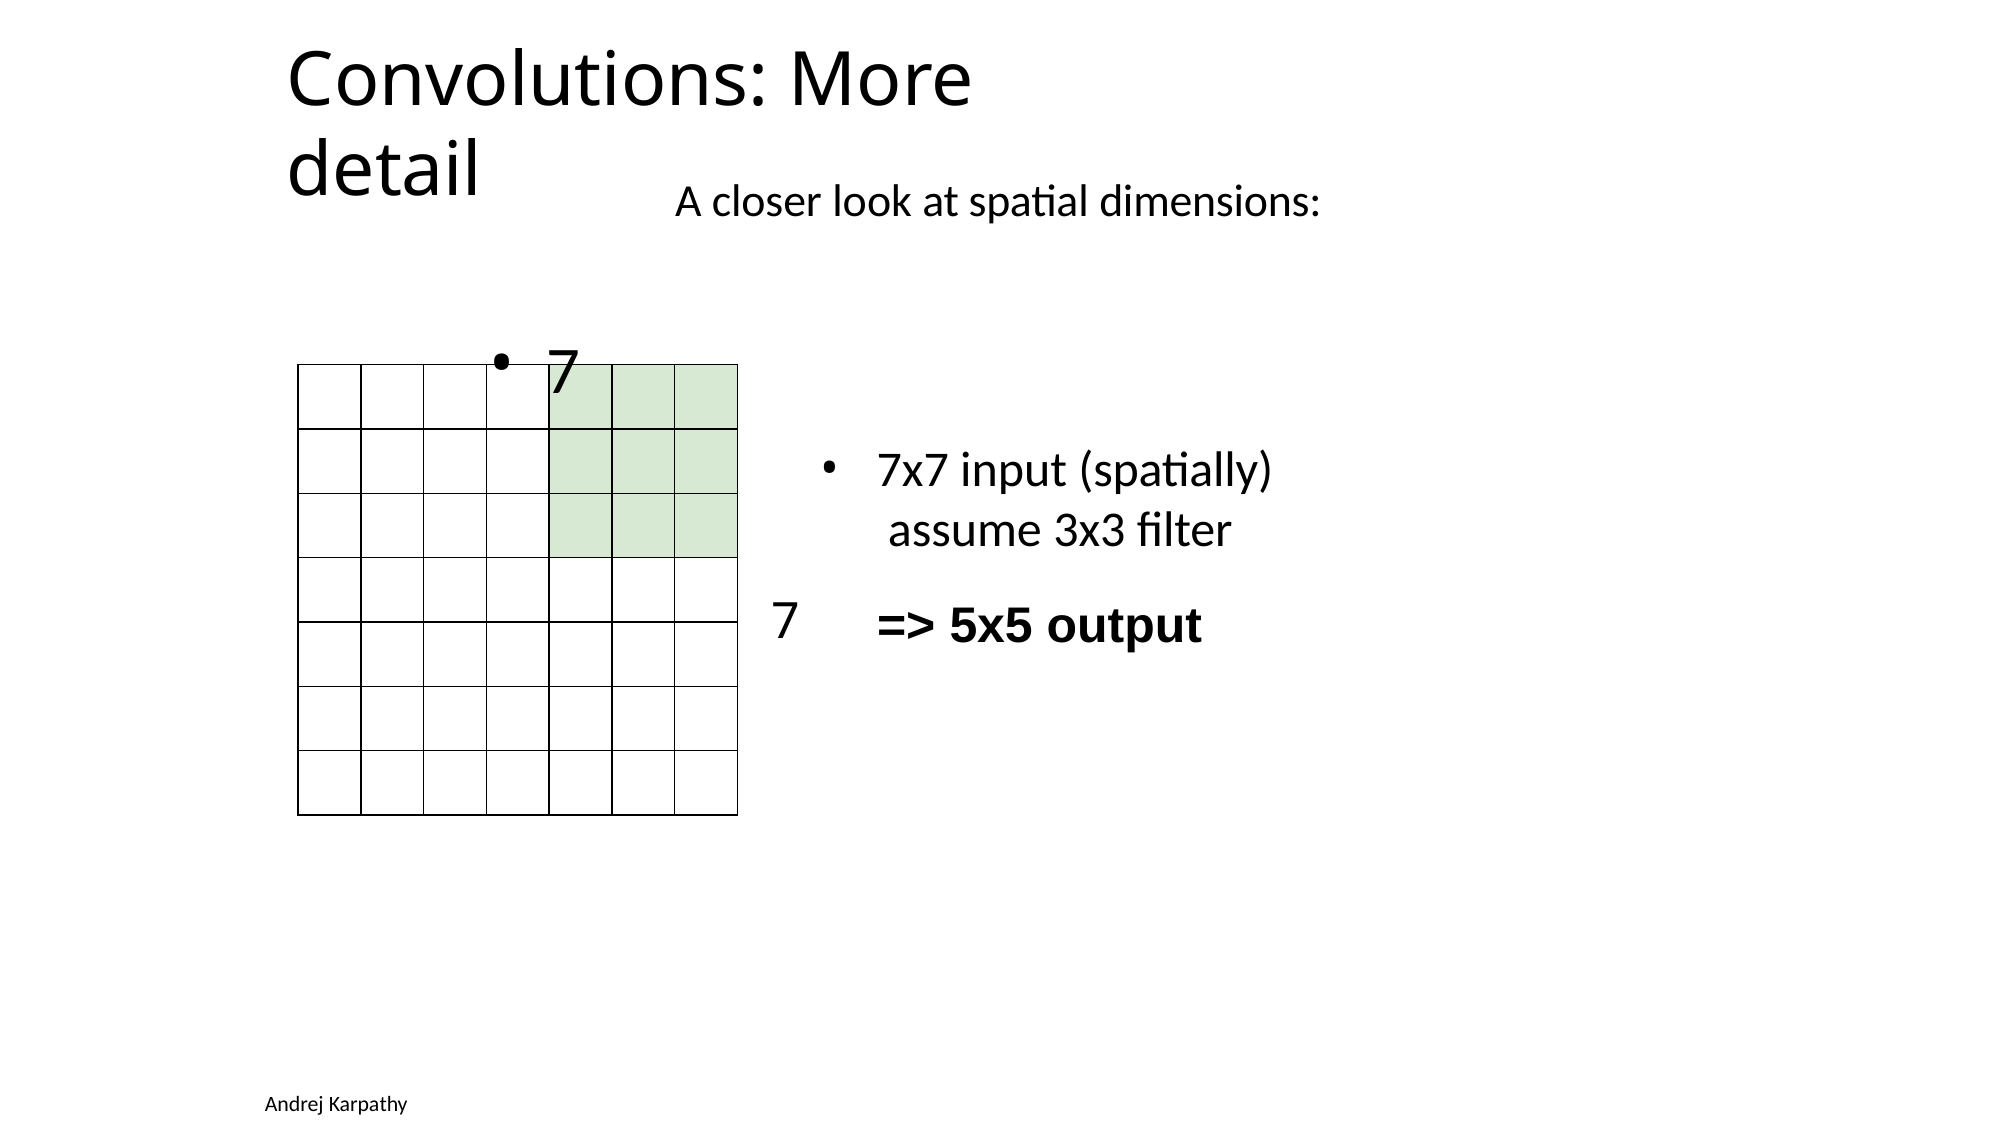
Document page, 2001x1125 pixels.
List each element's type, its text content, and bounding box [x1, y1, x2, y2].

table_cell [613, 623, 674, 686]
table_cell [424, 494, 486, 557]
table_cell [613, 687, 674, 750]
table_cell [424, 558, 486, 621]
table_header [424, 365, 486, 428]
table_cell [424, 687, 486, 750]
table_cell [613, 494, 674, 557]
table_cell [299, 623, 360, 686]
table_header [299, 365, 360, 428]
table_cell [550, 623, 611, 686]
text_box Andrej Karpathy [262, 1092, 412, 1116]
table_cell [550, 751, 611, 814]
text_box A closer look at spatial dimensions: [672, 168, 1328, 226]
table_cell [487, 494, 548, 557]
table_cell [424, 751, 486, 814]
table_cell [424, 430, 486, 493]
table_cell [675, 623, 737, 686]
table_cell [550, 430, 611, 493]
text_box 7 [769, 586, 802, 649]
table_cell [675, 558, 737, 621]
table_cell [675, 687, 737, 750]
table_header [362, 365, 423, 428]
table_cell [550, 687, 611, 750]
table_header [613, 365, 674, 428]
text_box 7 [546, 342, 581, 407]
table_cell [362, 751, 423, 814]
table_cell [487, 430, 548, 493]
table_cell [550, 494, 611, 557]
table_cell [299, 687, 360, 750]
table_header [550, 365, 611, 428]
table_cell [675, 430, 737, 493]
table_cell [362, 687, 423, 750]
table_cell [613, 751, 674, 814]
table_cell [487, 687, 548, 750]
table_cell [299, 751, 360, 814]
title Convolutions: More detail [284, 28, 1135, 219]
text_box 7x7 input (spatially) assume 3x3 filter => 5x5 output [818, 434, 1276, 653]
table_cell [424, 623, 486, 686]
table_cell [299, 558, 360, 621]
table_cell [362, 558, 423, 621]
table_cell [362, 494, 423, 557]
table_cell [362, 430, 423, 493]
table_cell [675, 751, 737, 814]
table_cell [613, 430, 674, 493]
table_cell [299, 494, 360, 557]
table_header • [487, 365, 548, 428]
table_cell [299, 430, 360, 493]
table_cell [487, 623, 548, 686]
table_cell [613, 558, 674, 621]
table_cell [362, 623, 423, 686]
table_header [675, 365, 737, 428]
table_cell [487, 558, 548, 621]
table_cell [487, 751, 548, 814]
table_cell [550, 558, 611, 621]
table_cell [675, 494, 737, 557]
